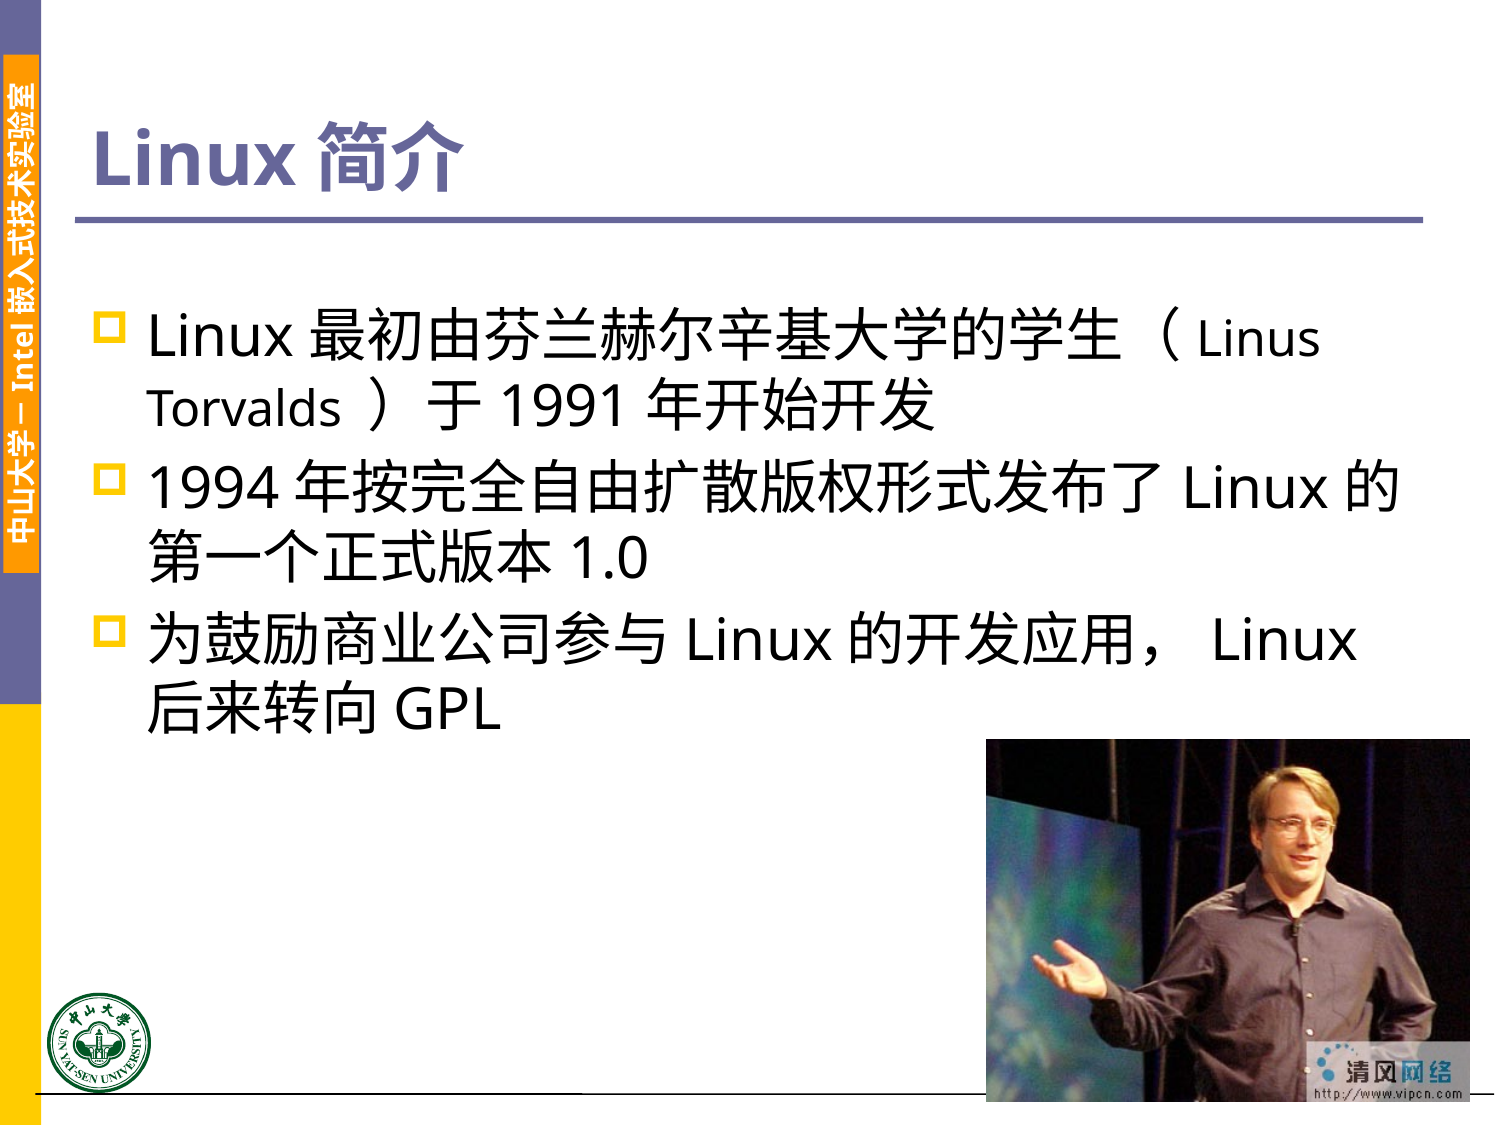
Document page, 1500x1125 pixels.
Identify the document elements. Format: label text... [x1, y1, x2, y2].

list Linux最初由芬兰赫尔辛基大学的学生（Linus Torvalds ）于1991年开始开发 1994年按完全自由扩散版权形式发布了Linux的第一个正式版本1.0 为鼓励商业公司参与Linux的开发应用，Linux后来转向GPL [75, 290, 1425, 800]
picture [985, 739, 1470, 1103]
picture [29, 976, 172, 1105]
title Linux简介 [75, 45, 1425, 209]
